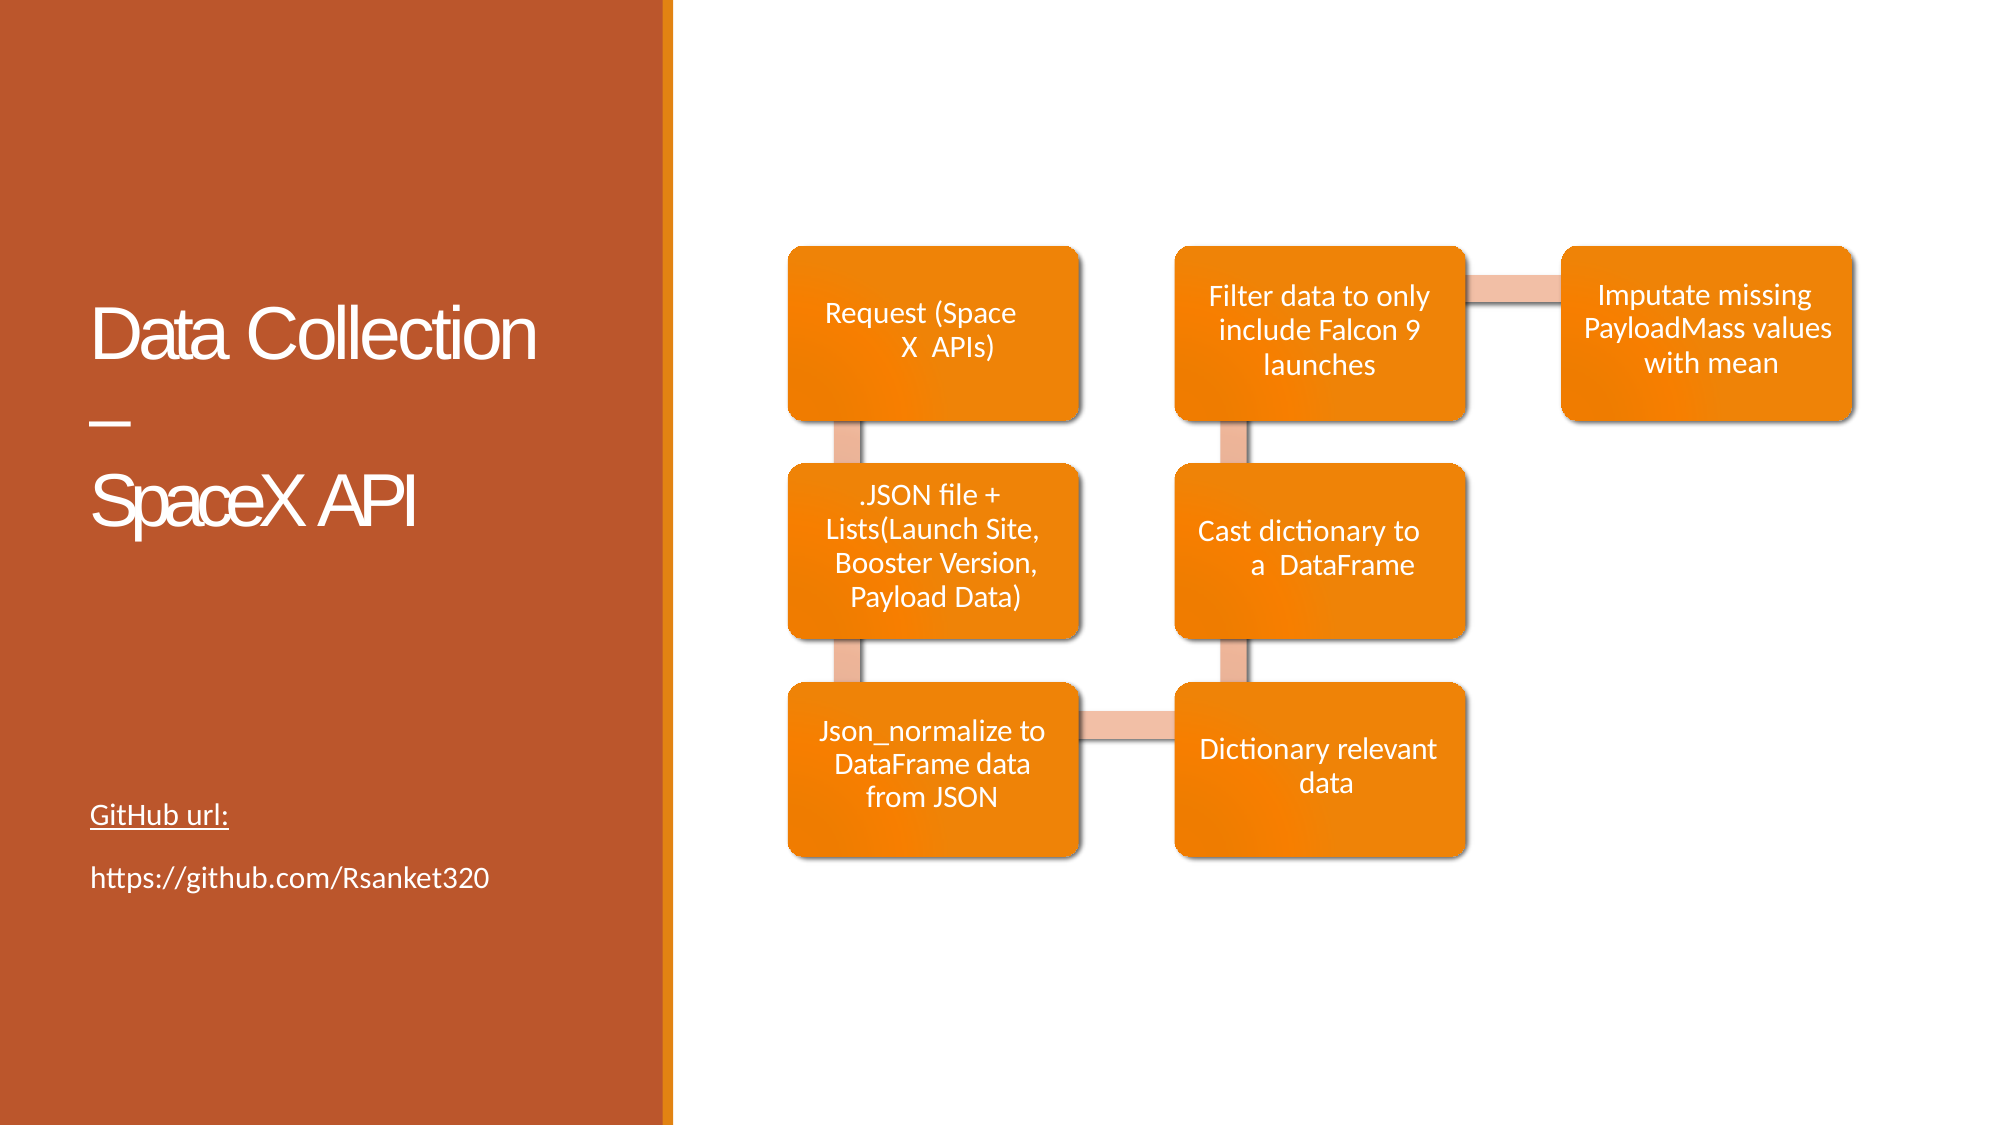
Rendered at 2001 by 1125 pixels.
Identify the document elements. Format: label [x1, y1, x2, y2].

text_box [1170, 439, 1479, 649]
text_box [784, 678, 1165, 867]
text_box [784, 242, 1089, 460]
text_box [1170, 655, 1477, 867]
text_box [0, 0, 674, 1125]
text_box [1557, 242, 1869, 431]
text_box [1170, 242, 1555, 431]
text_box [784, 460, 1089, 678]
